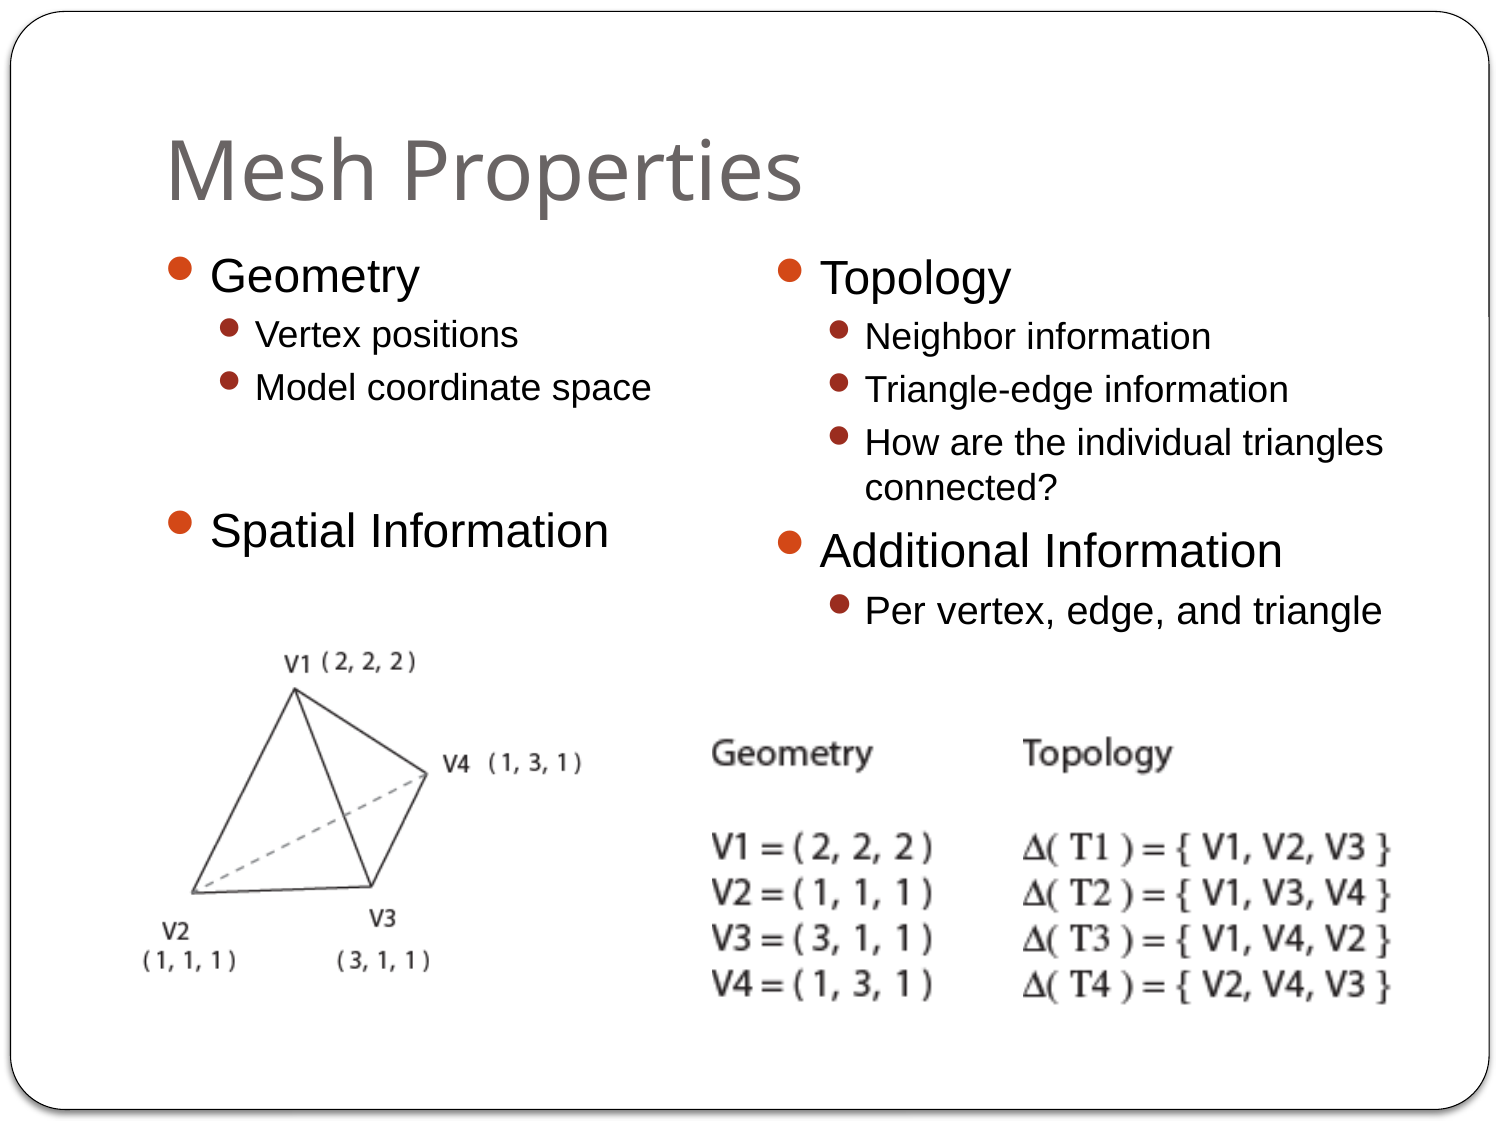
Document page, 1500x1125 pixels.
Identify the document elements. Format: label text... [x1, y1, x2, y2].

picture [1023, 735, 1396, 1012]
list Geometry Vertex positions Model coordinate space Spatial Information [150, 237, 1425, 988]
picture [137, 649, 583, 977]
title Mesh Properties [150, 45, 1425, 233]
picture [712, 735, 934, 1010]
list Topology Neighbor information Triangle-edge information How are the individual triangles connected? Additional Information Per vertex, edge, and triangle [759, 239, 1438, 992]
